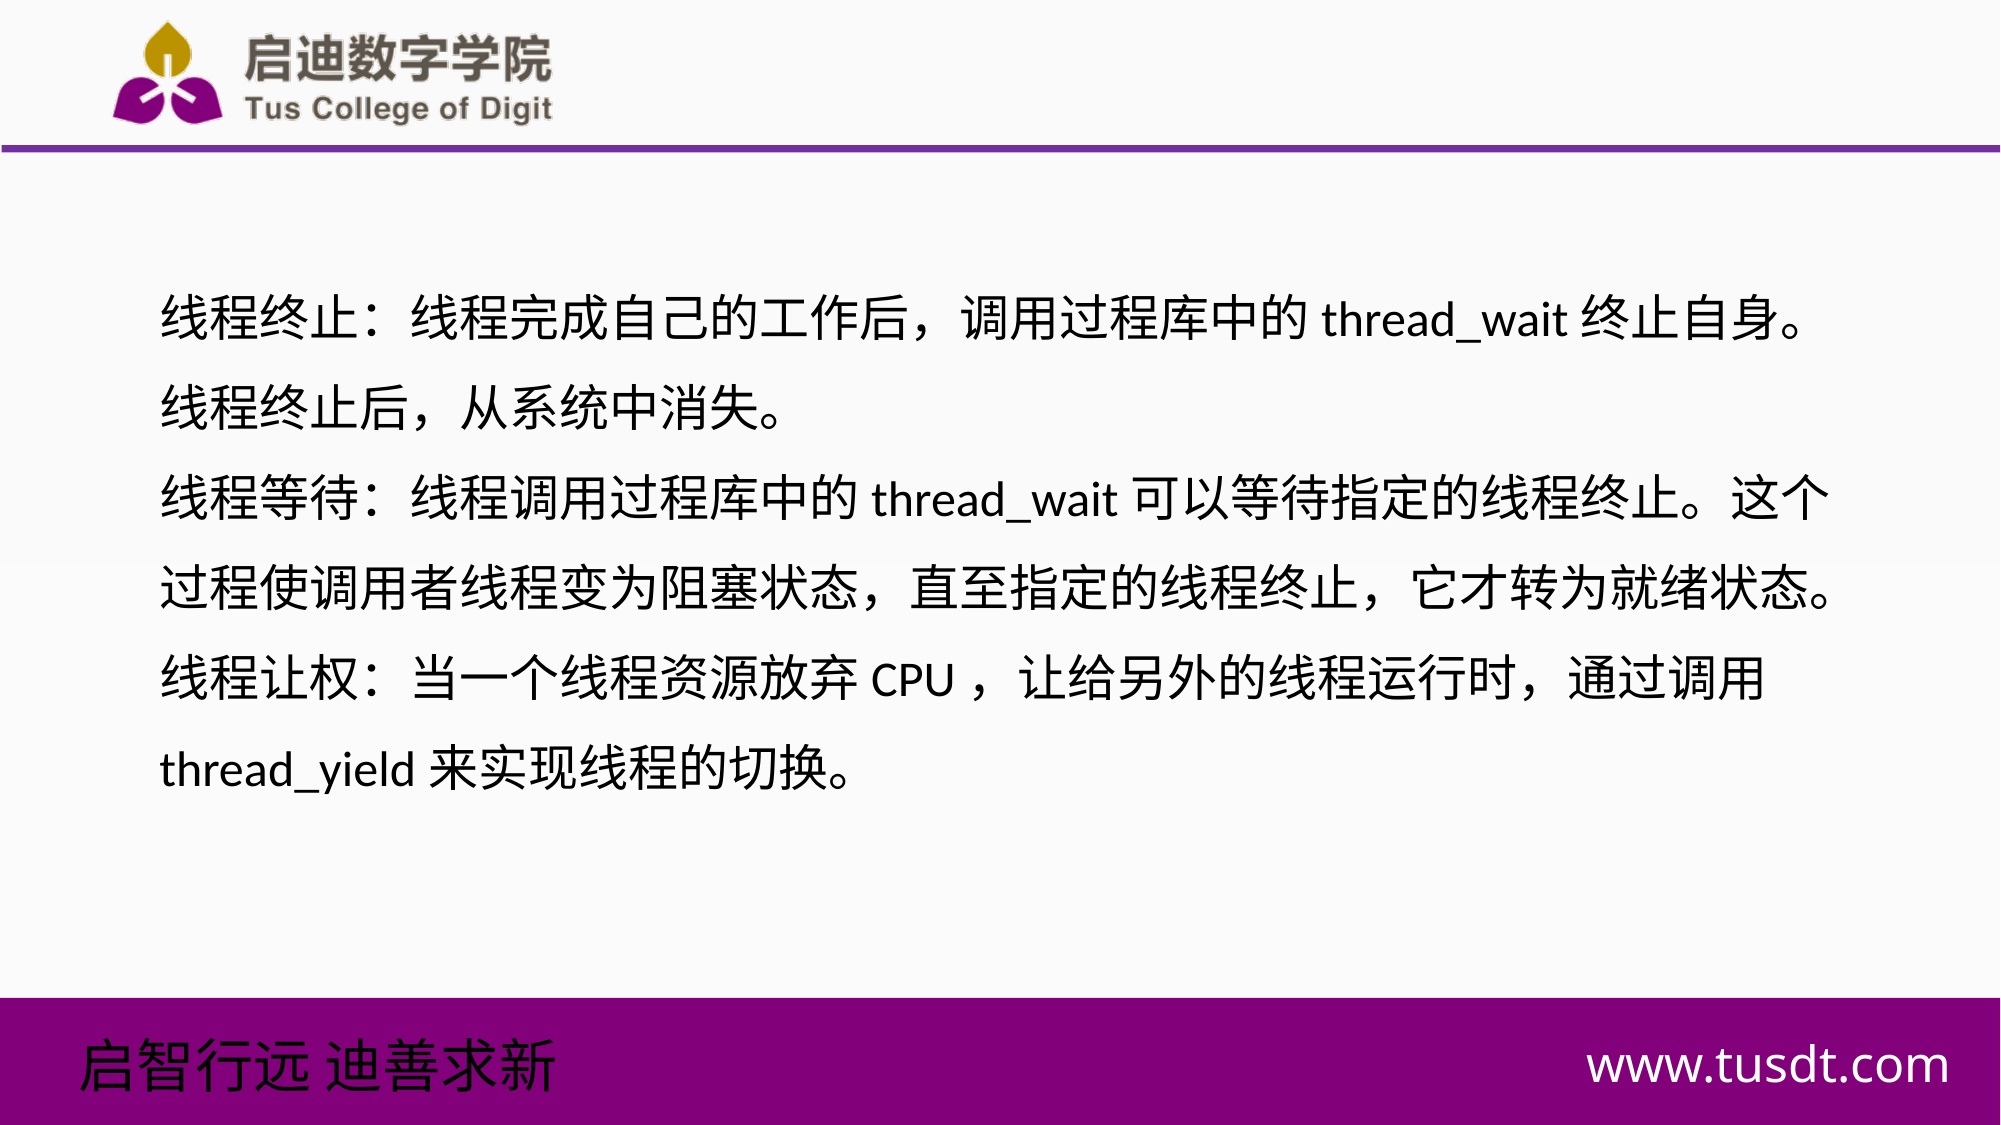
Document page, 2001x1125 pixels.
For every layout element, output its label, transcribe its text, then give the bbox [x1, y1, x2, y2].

text_box 线程终止：线程完成自己的工作后，调用过程库中的thread_wait终止自身。线程终止后，从系统中消失。 线程等待：线程调用过程库中的thread_wait可以等待指定的线程终止。这个过程使调用者线程变为阻塞状态，直至指定的线程终止，它才转为就绪状态。 线程让权：当一个线程资源放弃CPU，让给另外的线程运行时，通过调用thread_yield来实现线程的切换。 [144, 248, 1867, 804]
picture [106, 11, 562, 134]
